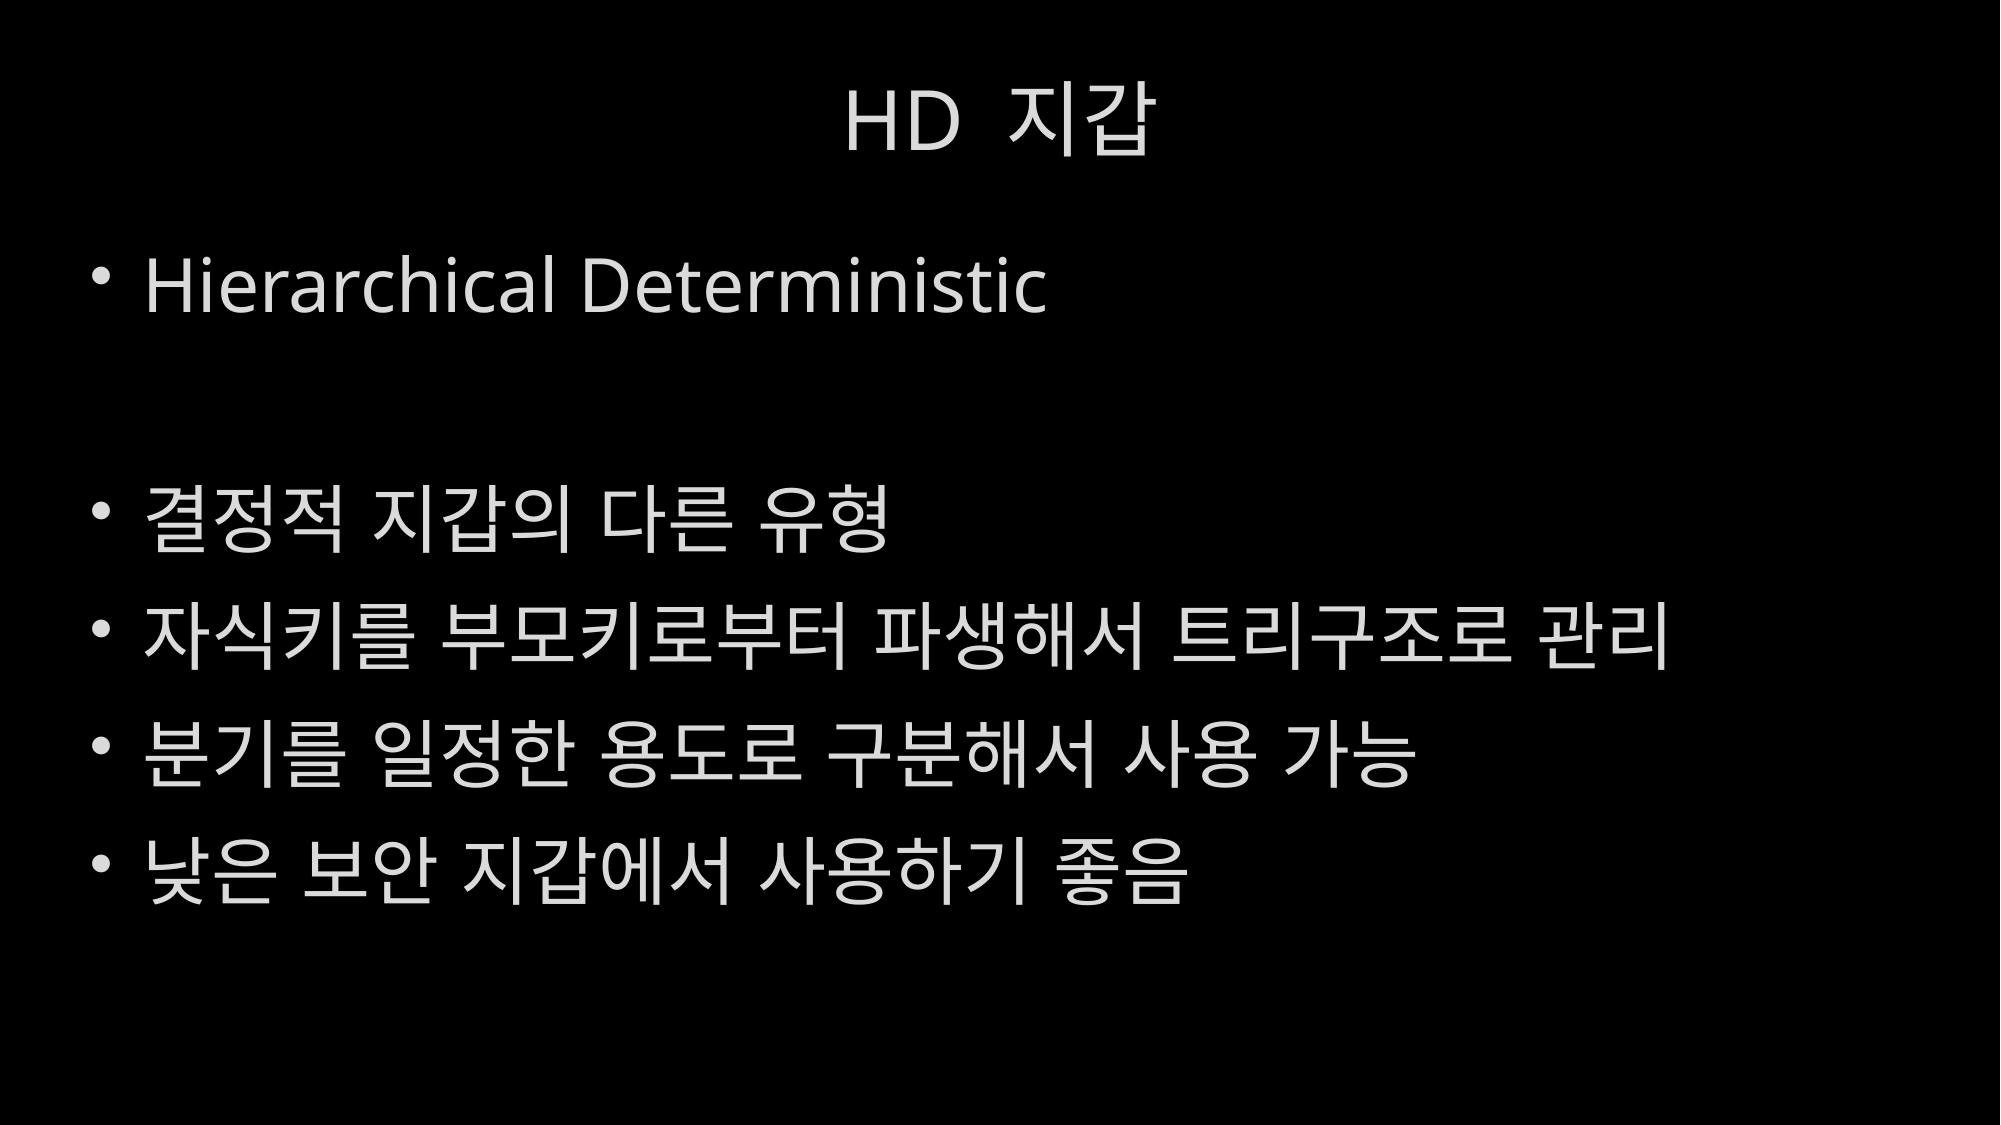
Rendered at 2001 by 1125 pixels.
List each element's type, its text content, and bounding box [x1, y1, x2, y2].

list Hierarchical Deterministic 결정적 지갑의 다른 유형 자식키를 부모키로부터 파생해서 트리구조로 관리 분기를 일정한 용도로 구분해서 사용 가능 낮은 보안 지갑에서 사용하기 좋음 [71, 229, 1967, 1113]
title HD 지갑 [150, 37, 1850, 197]
